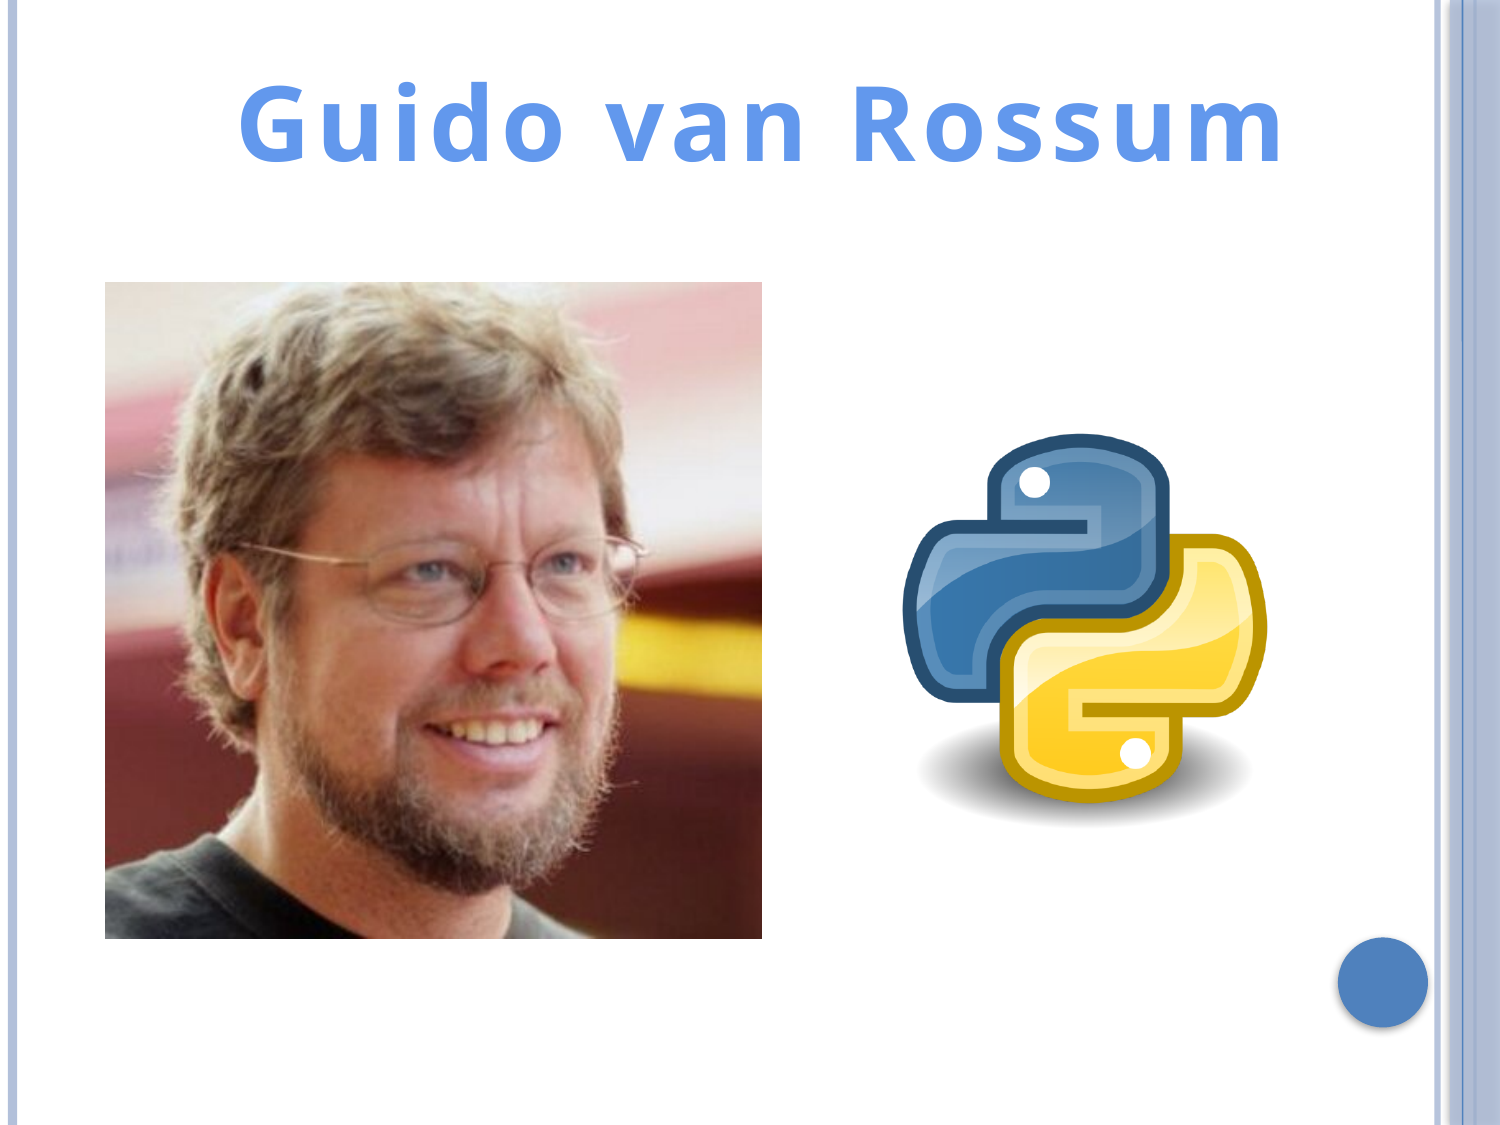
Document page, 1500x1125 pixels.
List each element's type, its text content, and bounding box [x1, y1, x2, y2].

picture [877, 424, 1292, 838]
text_box Guido van Rossum [186, 49, 1337, 190]
picture [104, 282, 762, 940]
